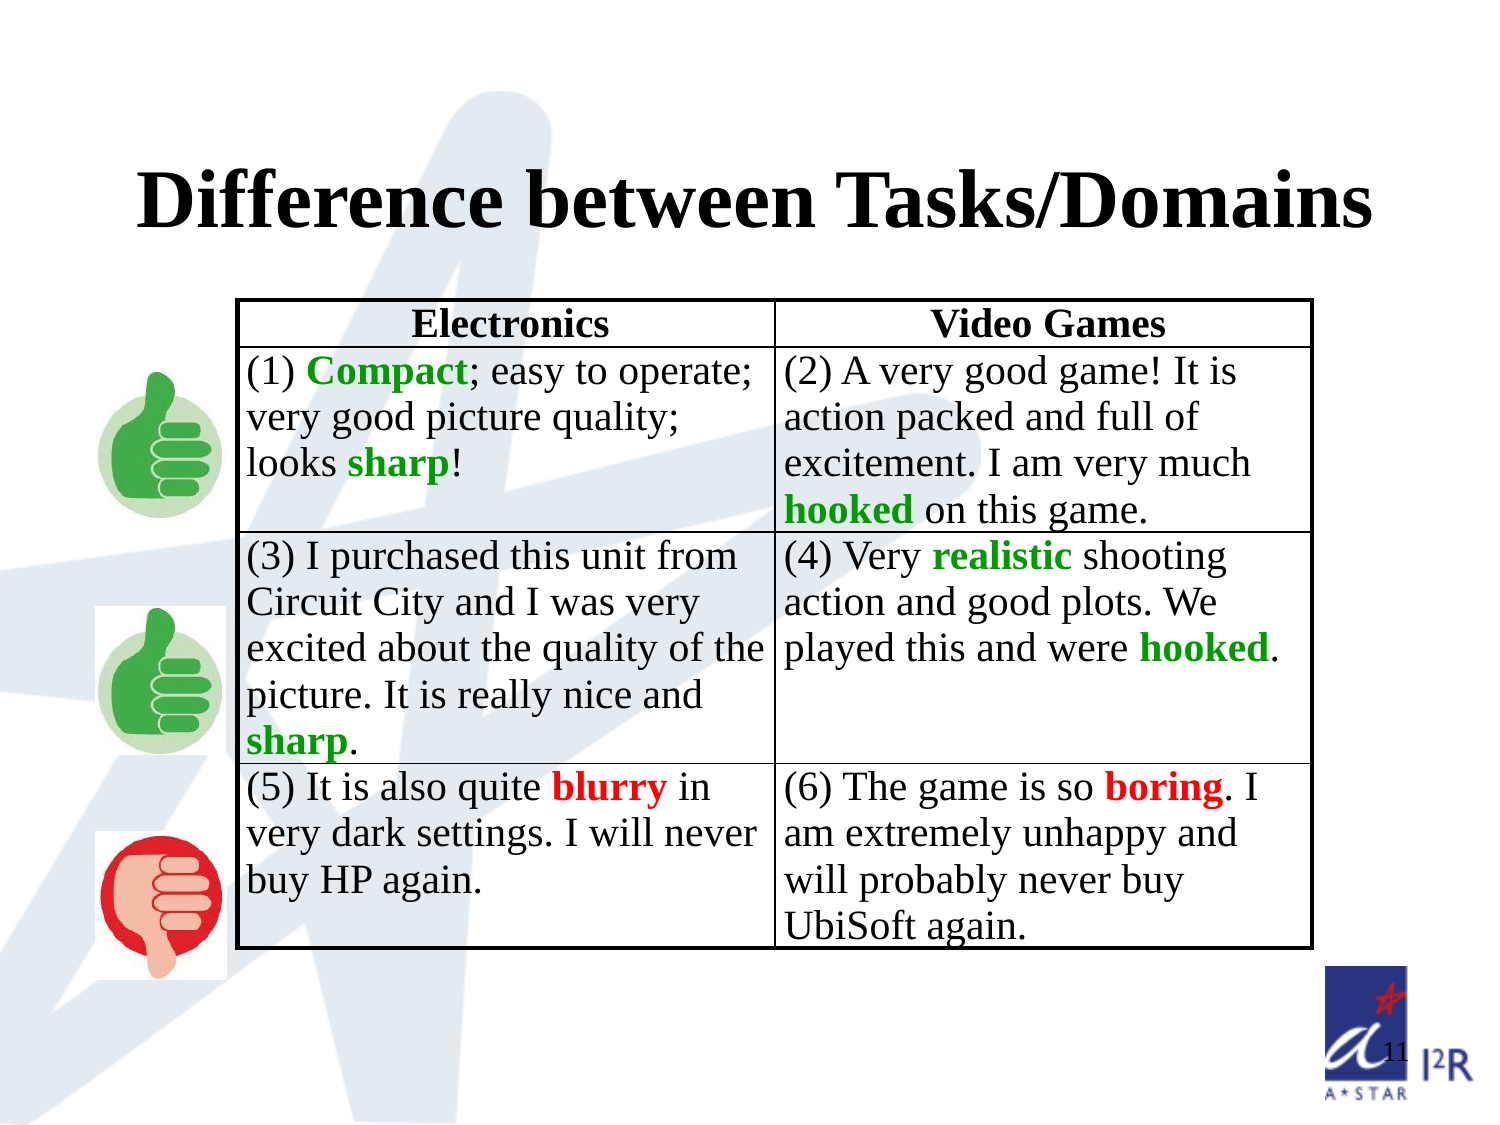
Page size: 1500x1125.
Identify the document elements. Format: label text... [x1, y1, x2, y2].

title Difference between Tasks/Domains [99, 99, 1413, 288]
table_header Video Games [776, 302, 1310, 346]
table_header Electronics [240, 302, 774, 346]
picture [1325, 966, 1500, 1125]
table_cell (2) A very good game! It is action packed and full of excitement. I am very much hooked on this game. [776, 348, 1310, 531]
table_cell (4) Very realistic shooting action and good plots. We played this and were hooked. [776, 533, 1310, 763]
slide_number 11 [1074, 1024, 1426, 1103]
table_cell (3) I purchased this unit from Circuit City and I was very excited about the quality of the picture. It is really nice and sharp. [240, 533, 774, 763]
table_cell (5) It is also quite blurry in very dark settings. I will never buy HP again. [240, 764, 774, 946]
table_cell (1) Compact; easy to operate; very good picture quality; looks sharp! [240, 348, 774, 531]
table_cell (6) The game is so boring. I am extremely unhappy and will probably never buy UbiSoft again. [776, 764, 1310, 946]
picture [0, 91, 981, 1125]
